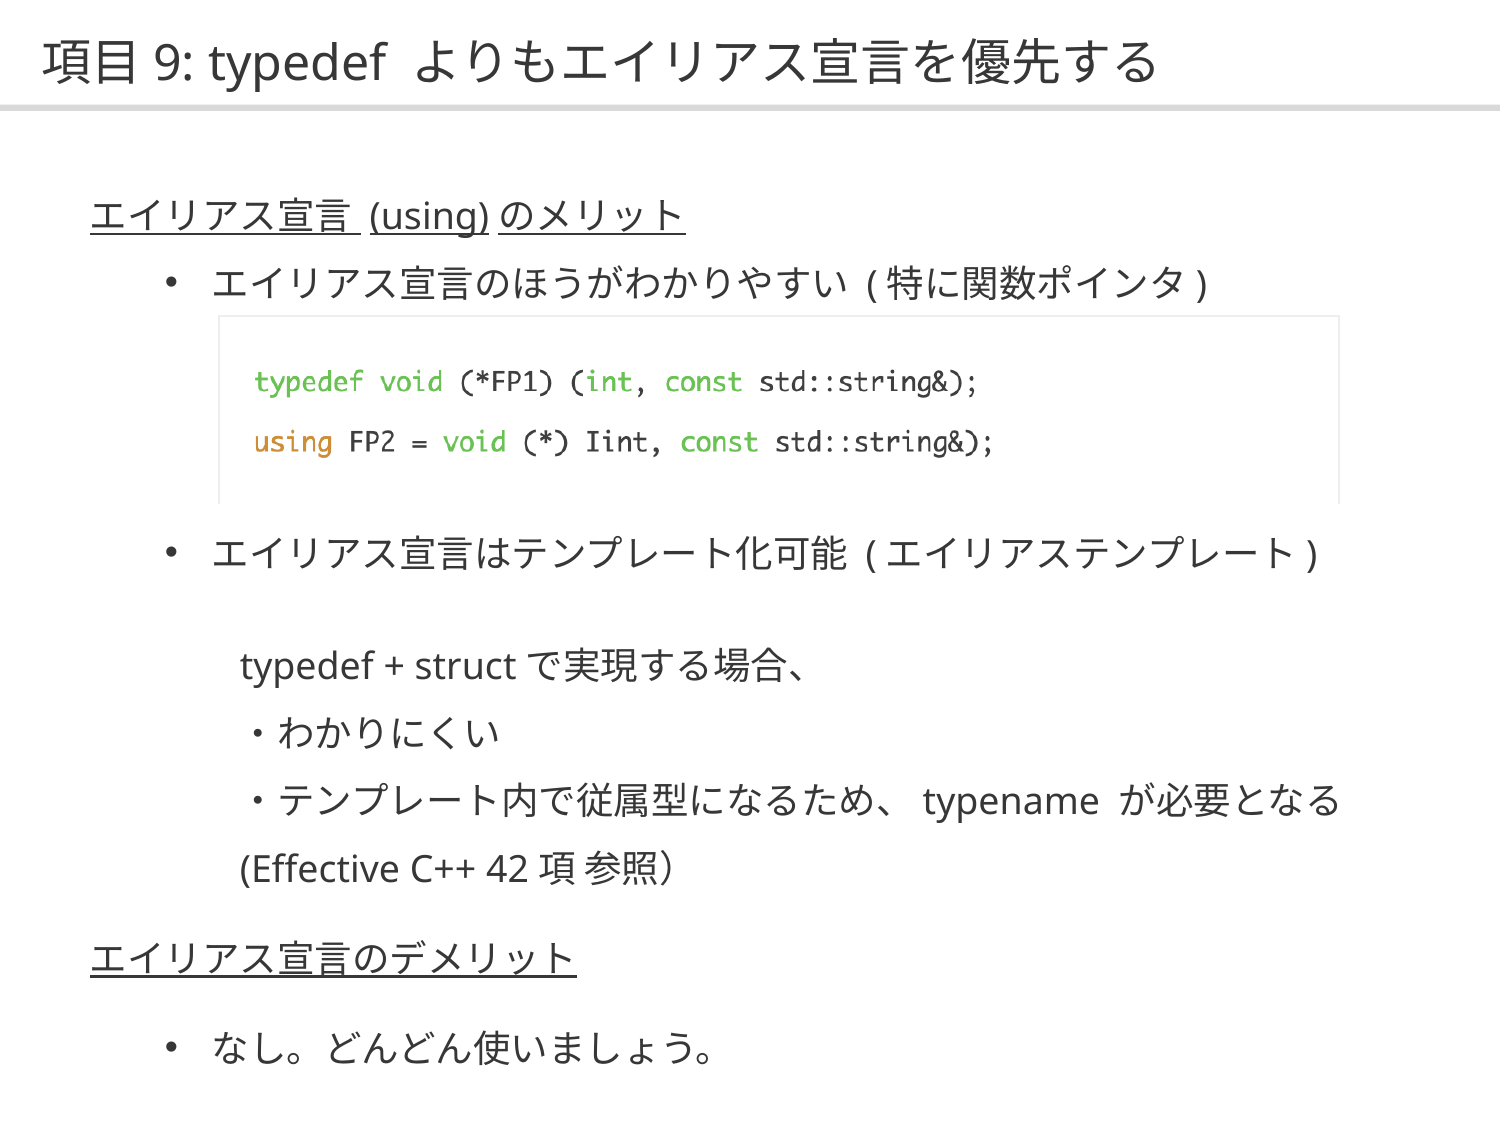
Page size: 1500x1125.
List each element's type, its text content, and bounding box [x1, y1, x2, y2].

title 項目9: typedef よりもエイリアス宣言を優先する [41, 25, 1459, 90]
text_box エイリアス宣言 (using)のメリット エイリアス宣言のほうがわかりやすい (特に関数ポインタ) エイリアス宣言はテンプレート化可能 (エイリアステンプレート) typedef + structで実現する場合、 ・わかりにくい ・テンプレート内で従属型になるため、typename が必要となる (Effective C++ 42項 参照） エイリアス宣言のデメリット なし。どんどん使いましょう。 [89, 169, 1407, 1125]
picture [206, 315, 1341, 504]
